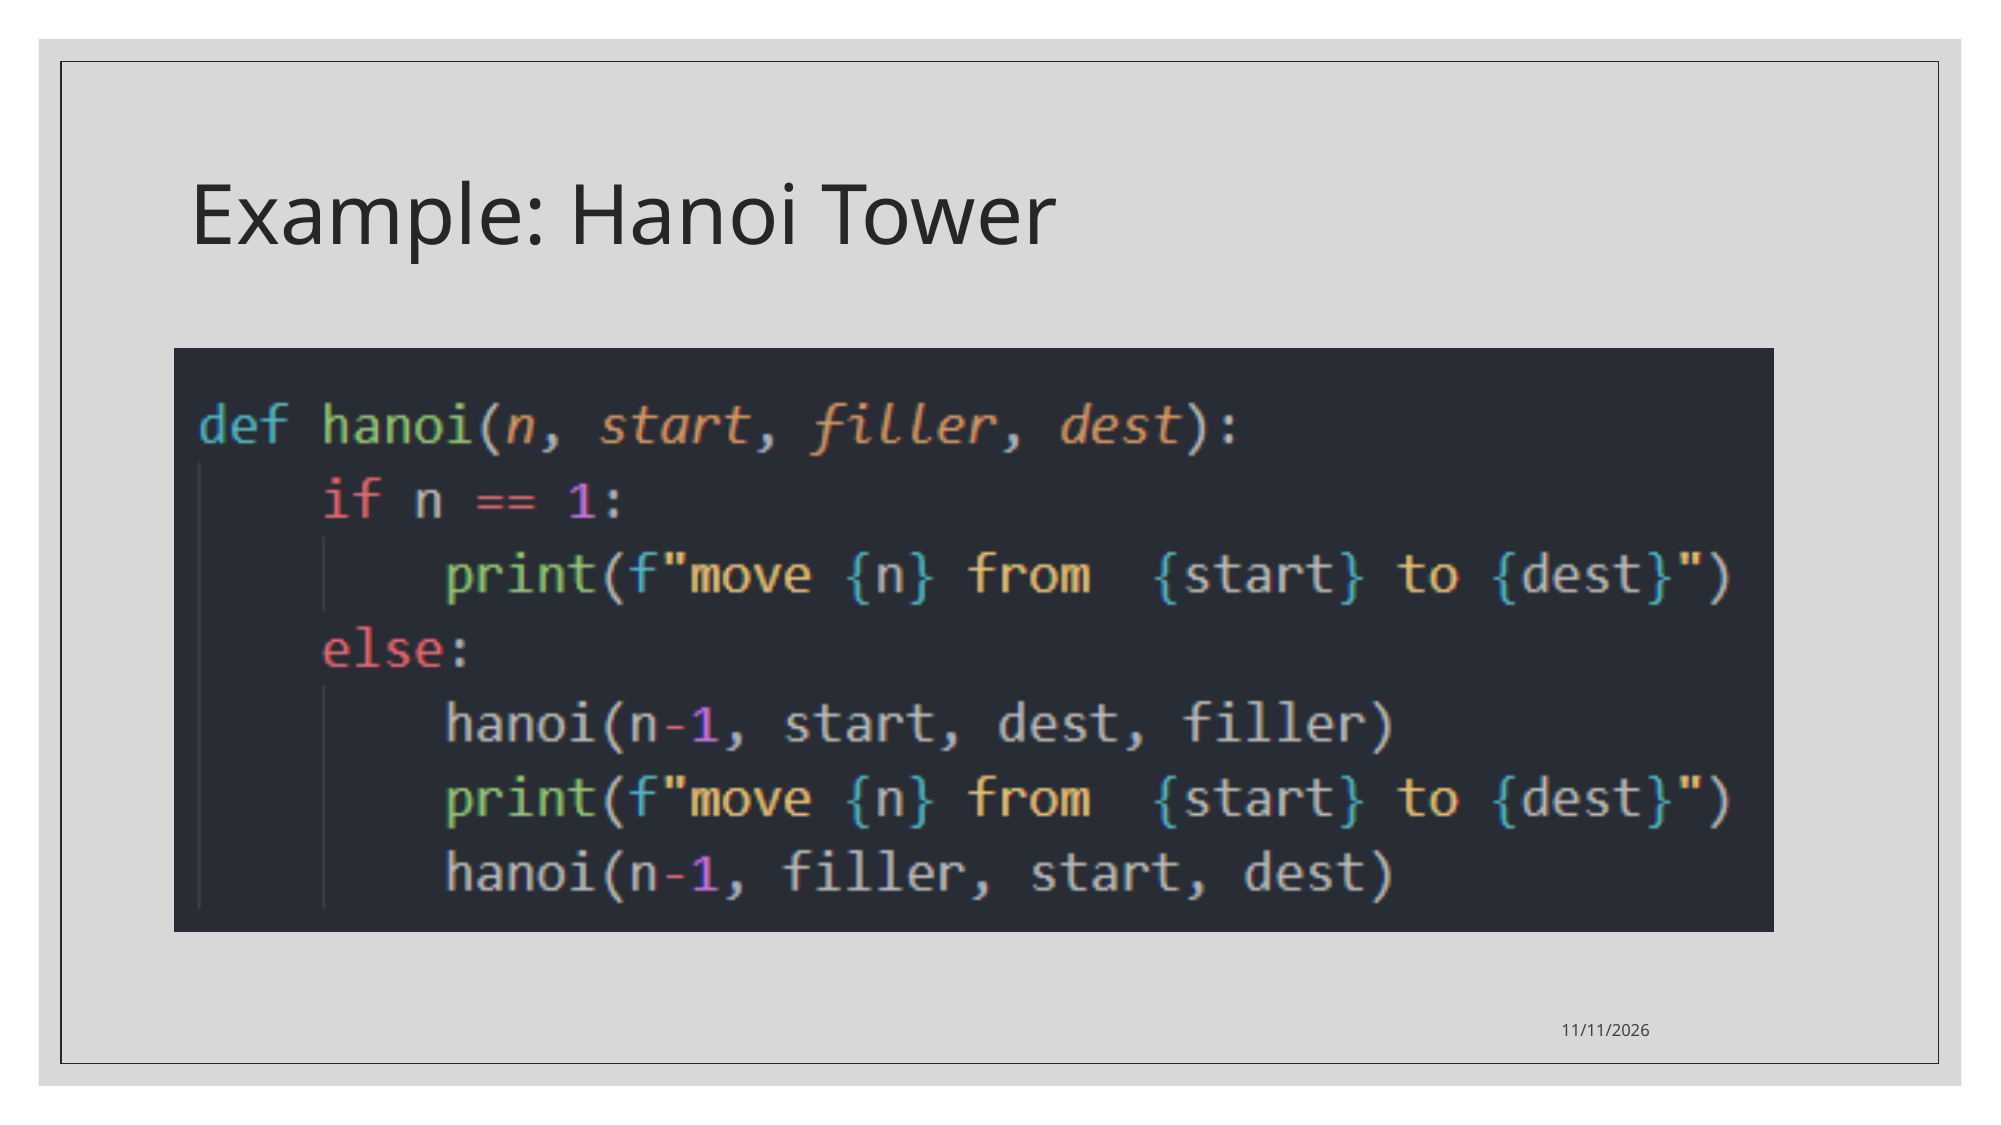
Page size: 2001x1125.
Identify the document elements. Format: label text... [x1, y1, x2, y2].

title Example: Hanoi Tower [174, 105, 1825, 331]
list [174, 348, 1774, 932]
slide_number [1190, 990, 1665, 1050]
